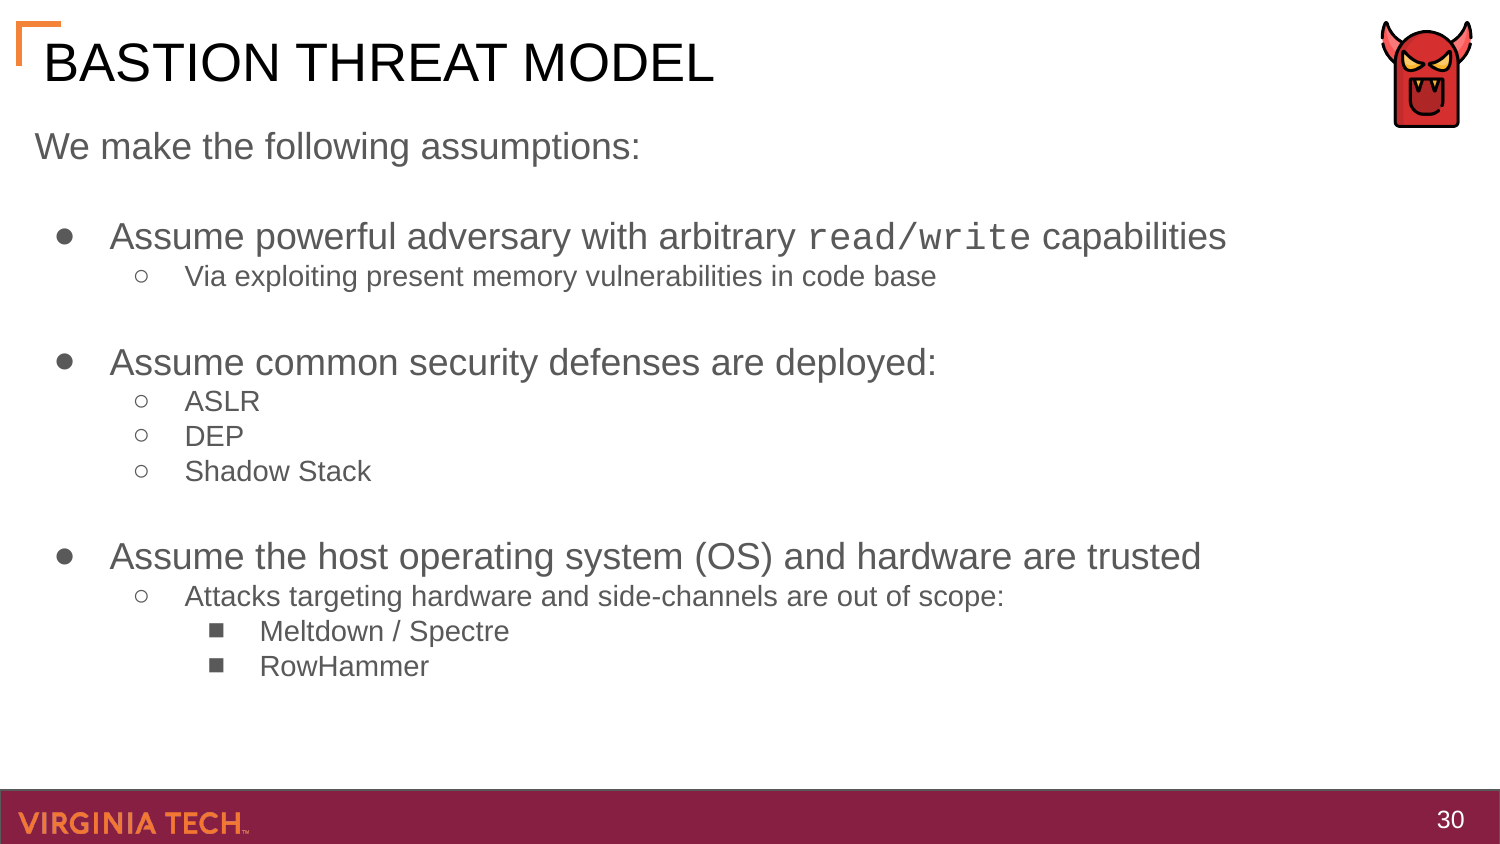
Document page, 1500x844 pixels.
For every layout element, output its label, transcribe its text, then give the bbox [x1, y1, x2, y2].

picture [16, 21, 28, 66]
picture [18, 812, 249, 834]
title BASTION THREAT MODEL [28, 12, 1468, 107]
slide_number ‹#› [1389, 791, 1480, 844]
picture [1373, 20, 1481, 128]
list We make the following assumptions: Assume powerful adversary with arbitrary read/write capabilities Via exploiting present memory vulnerabilities in code base Assume common security defenses are deployed: ASLR DEP Shadow Stack Assume the host operating system (OS) and hardware are trusted Attacks targeting hardware and side-channels are out of scope: Meltdown / Spectre RowHammer [28, 117, 1398, 699]
